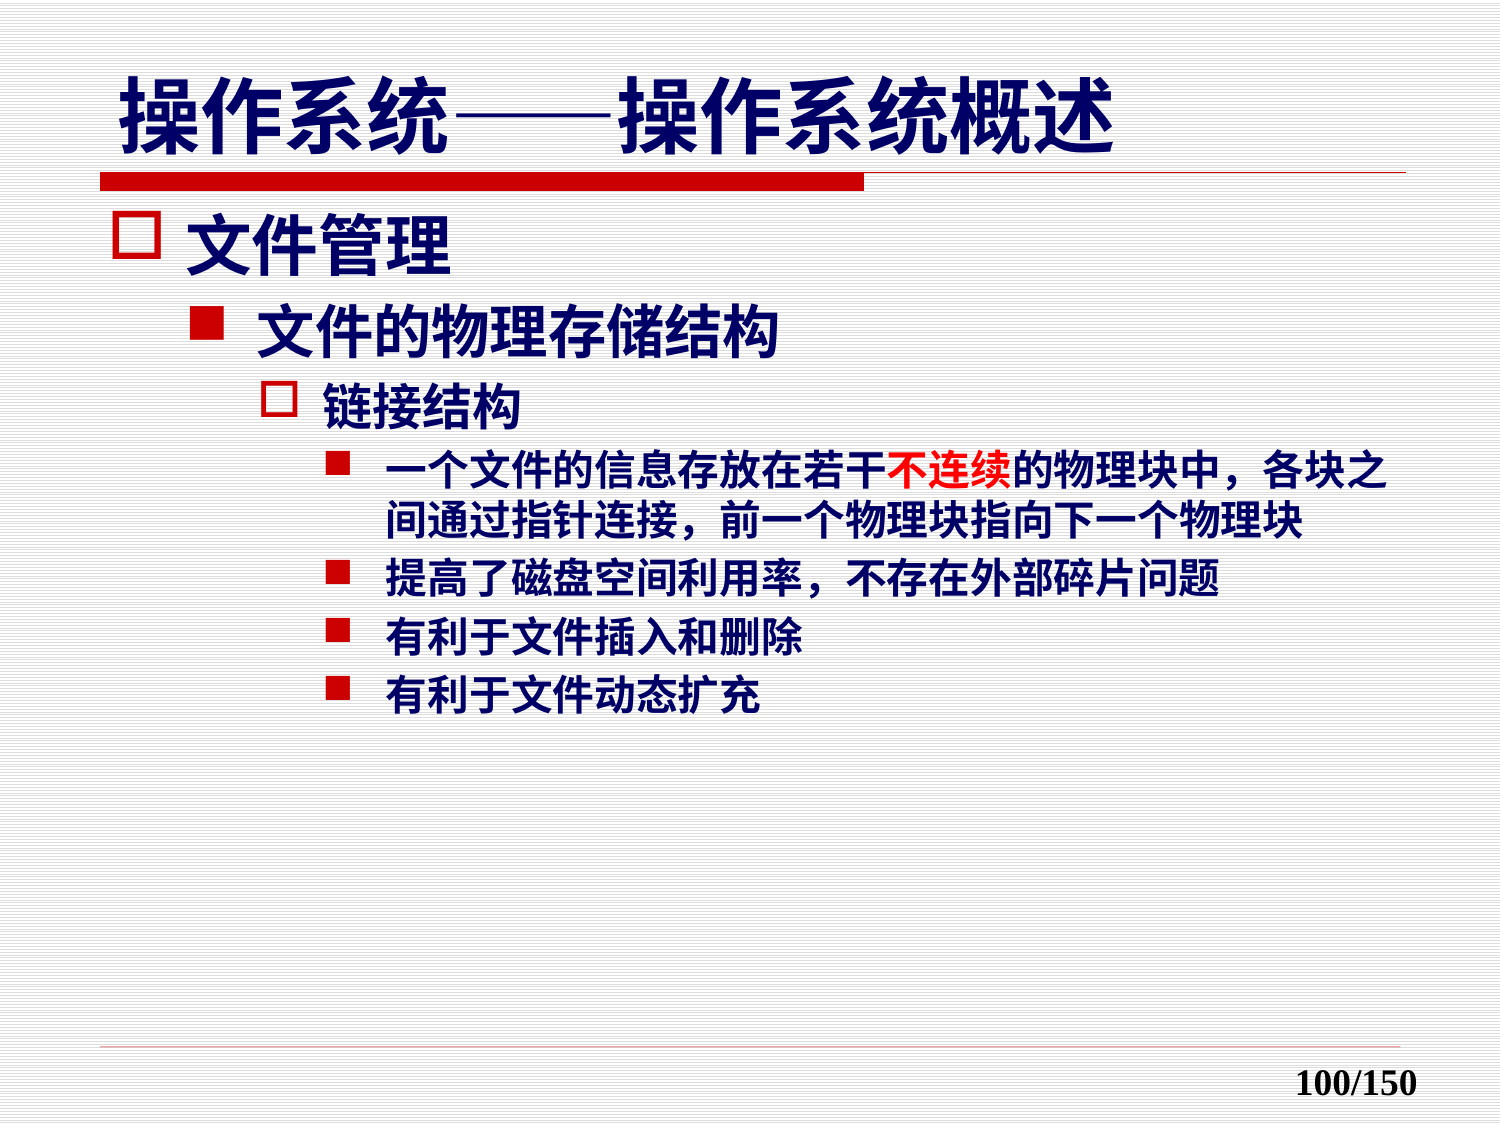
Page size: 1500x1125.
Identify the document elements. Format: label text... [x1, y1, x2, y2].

list 文件管理 文件的物理存储结构 链接结构 一个文件的信息存放在若干不连续的物理块中，各块之间通过指针连接，前一个物理块指向下一个物理块 提高了磁盘空间利用率，不存在外部碎片问题 有利于文件插入和删除 有利于文件动态扩充 [92, 196, 1406, 1035]
